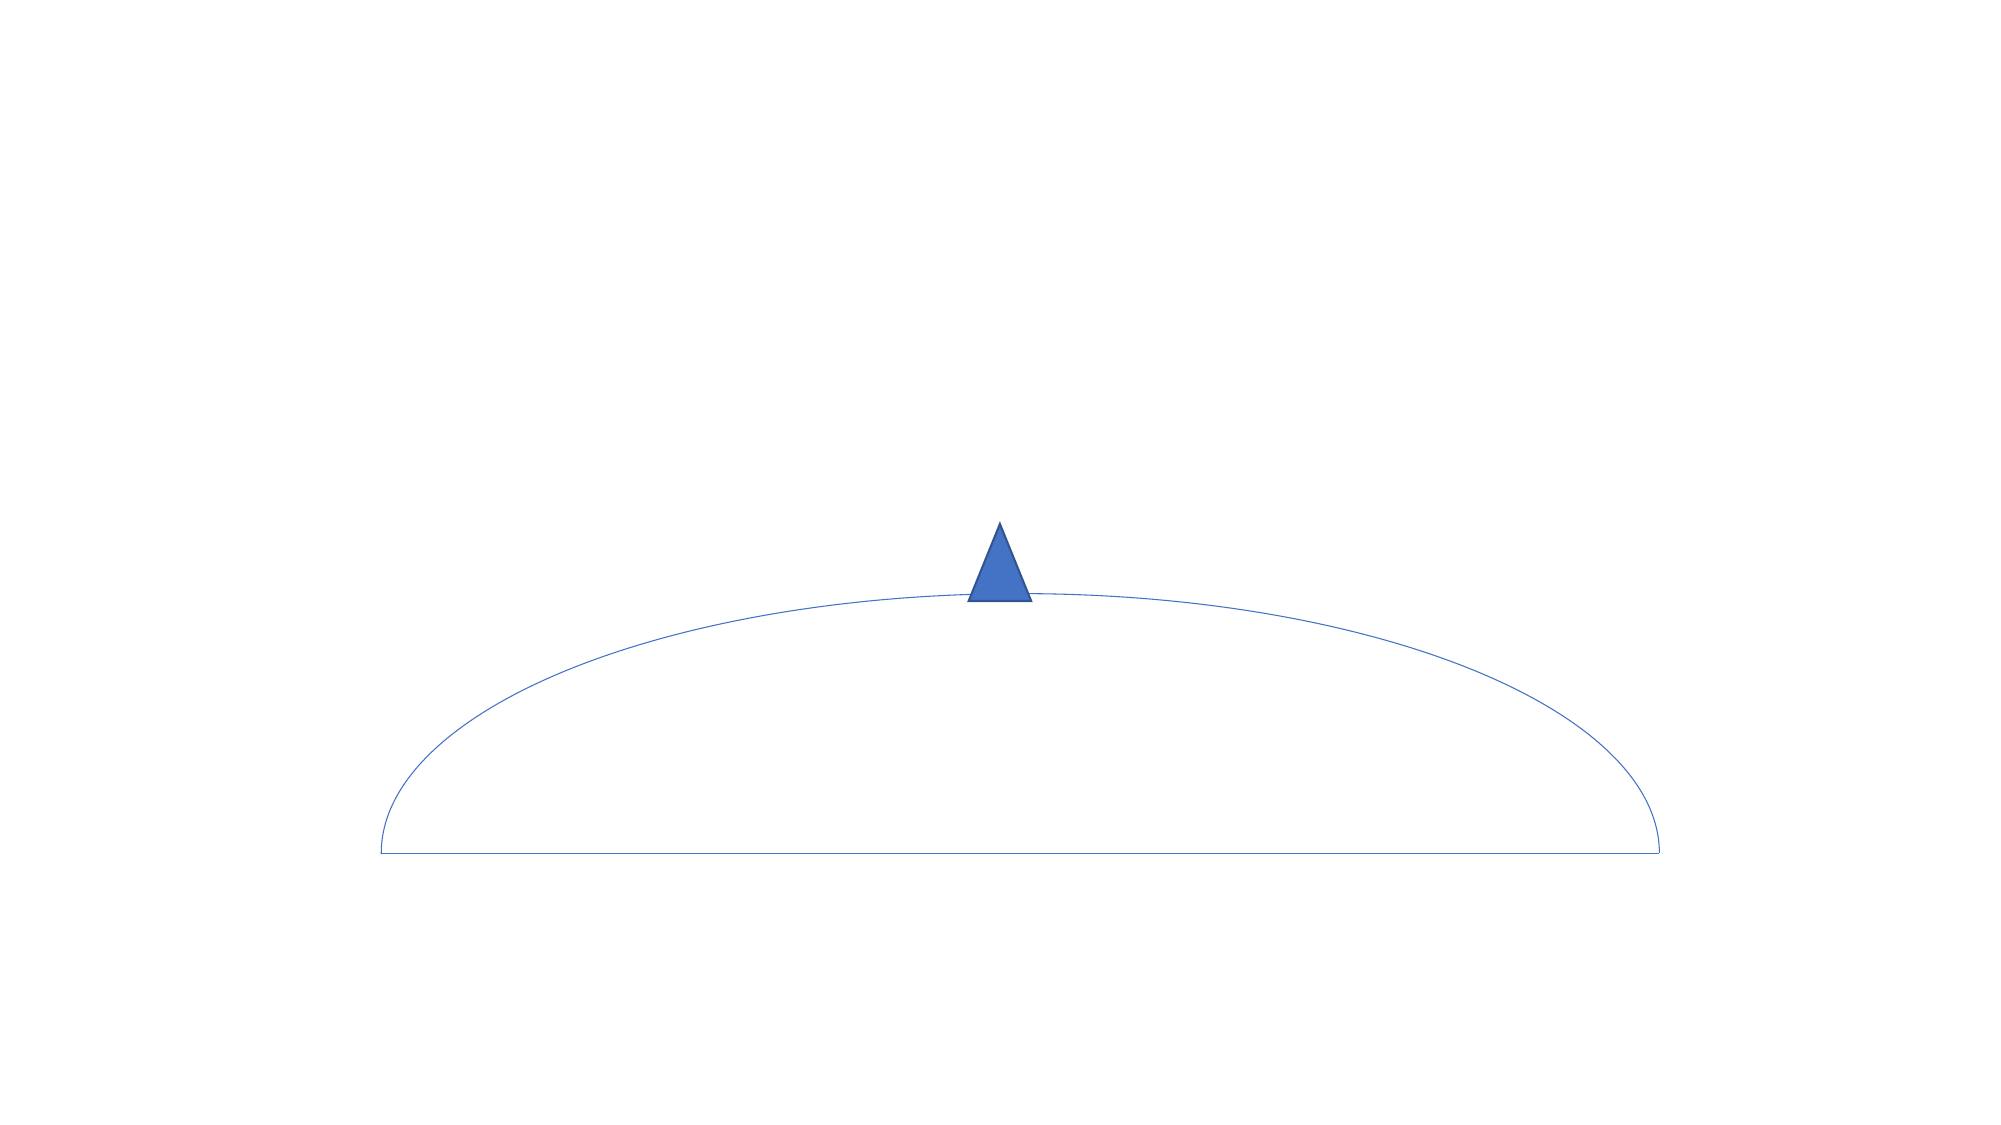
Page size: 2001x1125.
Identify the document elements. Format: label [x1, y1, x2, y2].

text_box [380, 593, 1660, 855]
text_box [967, 521, 1033, 603]
